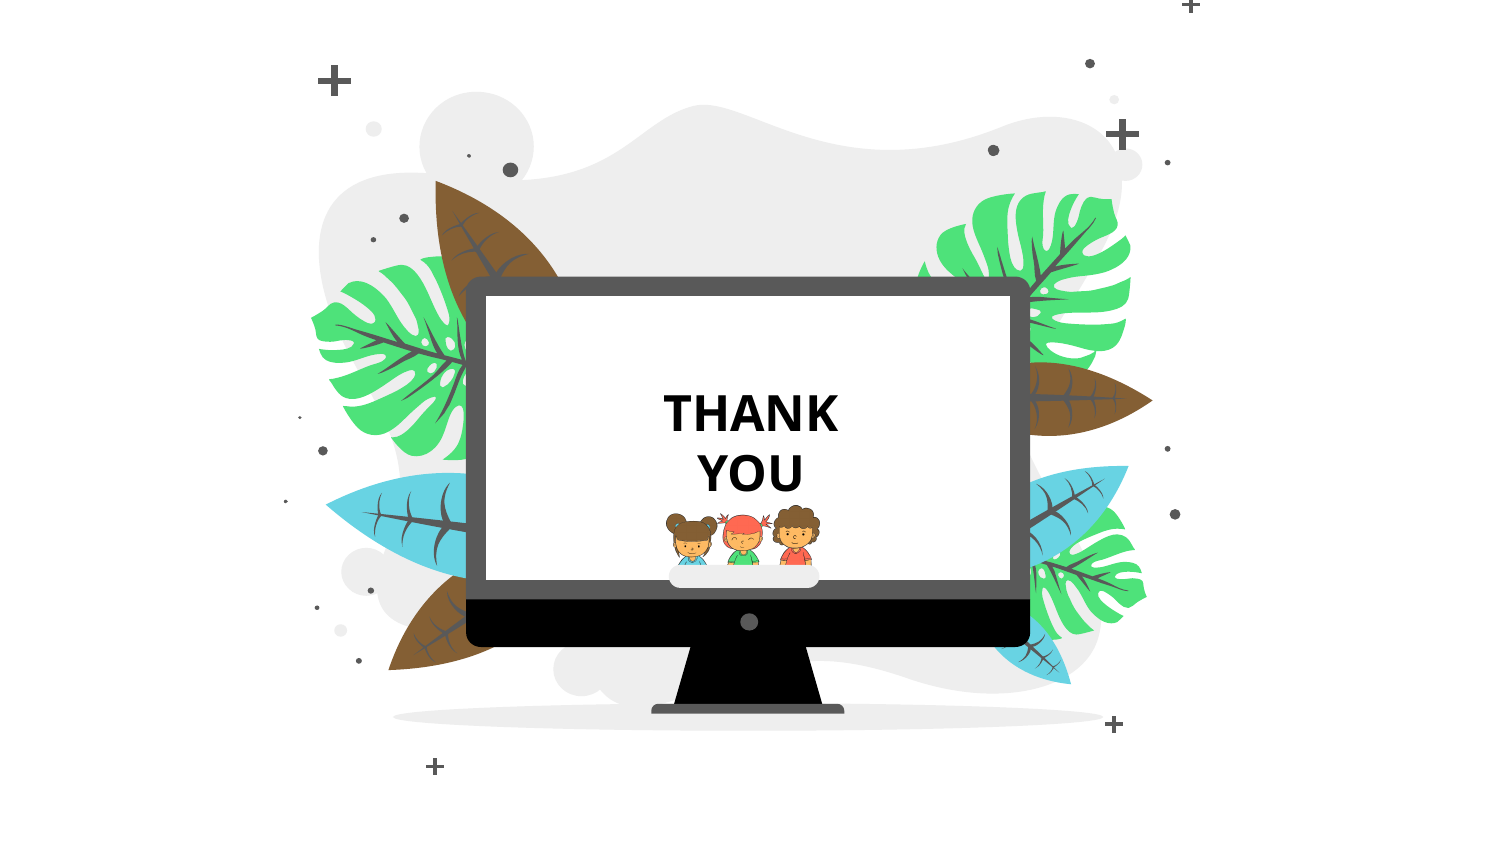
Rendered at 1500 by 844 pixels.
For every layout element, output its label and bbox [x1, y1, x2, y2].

picture [665, 505, 820, 588]
text_box [283, 0, 1201, 776]
